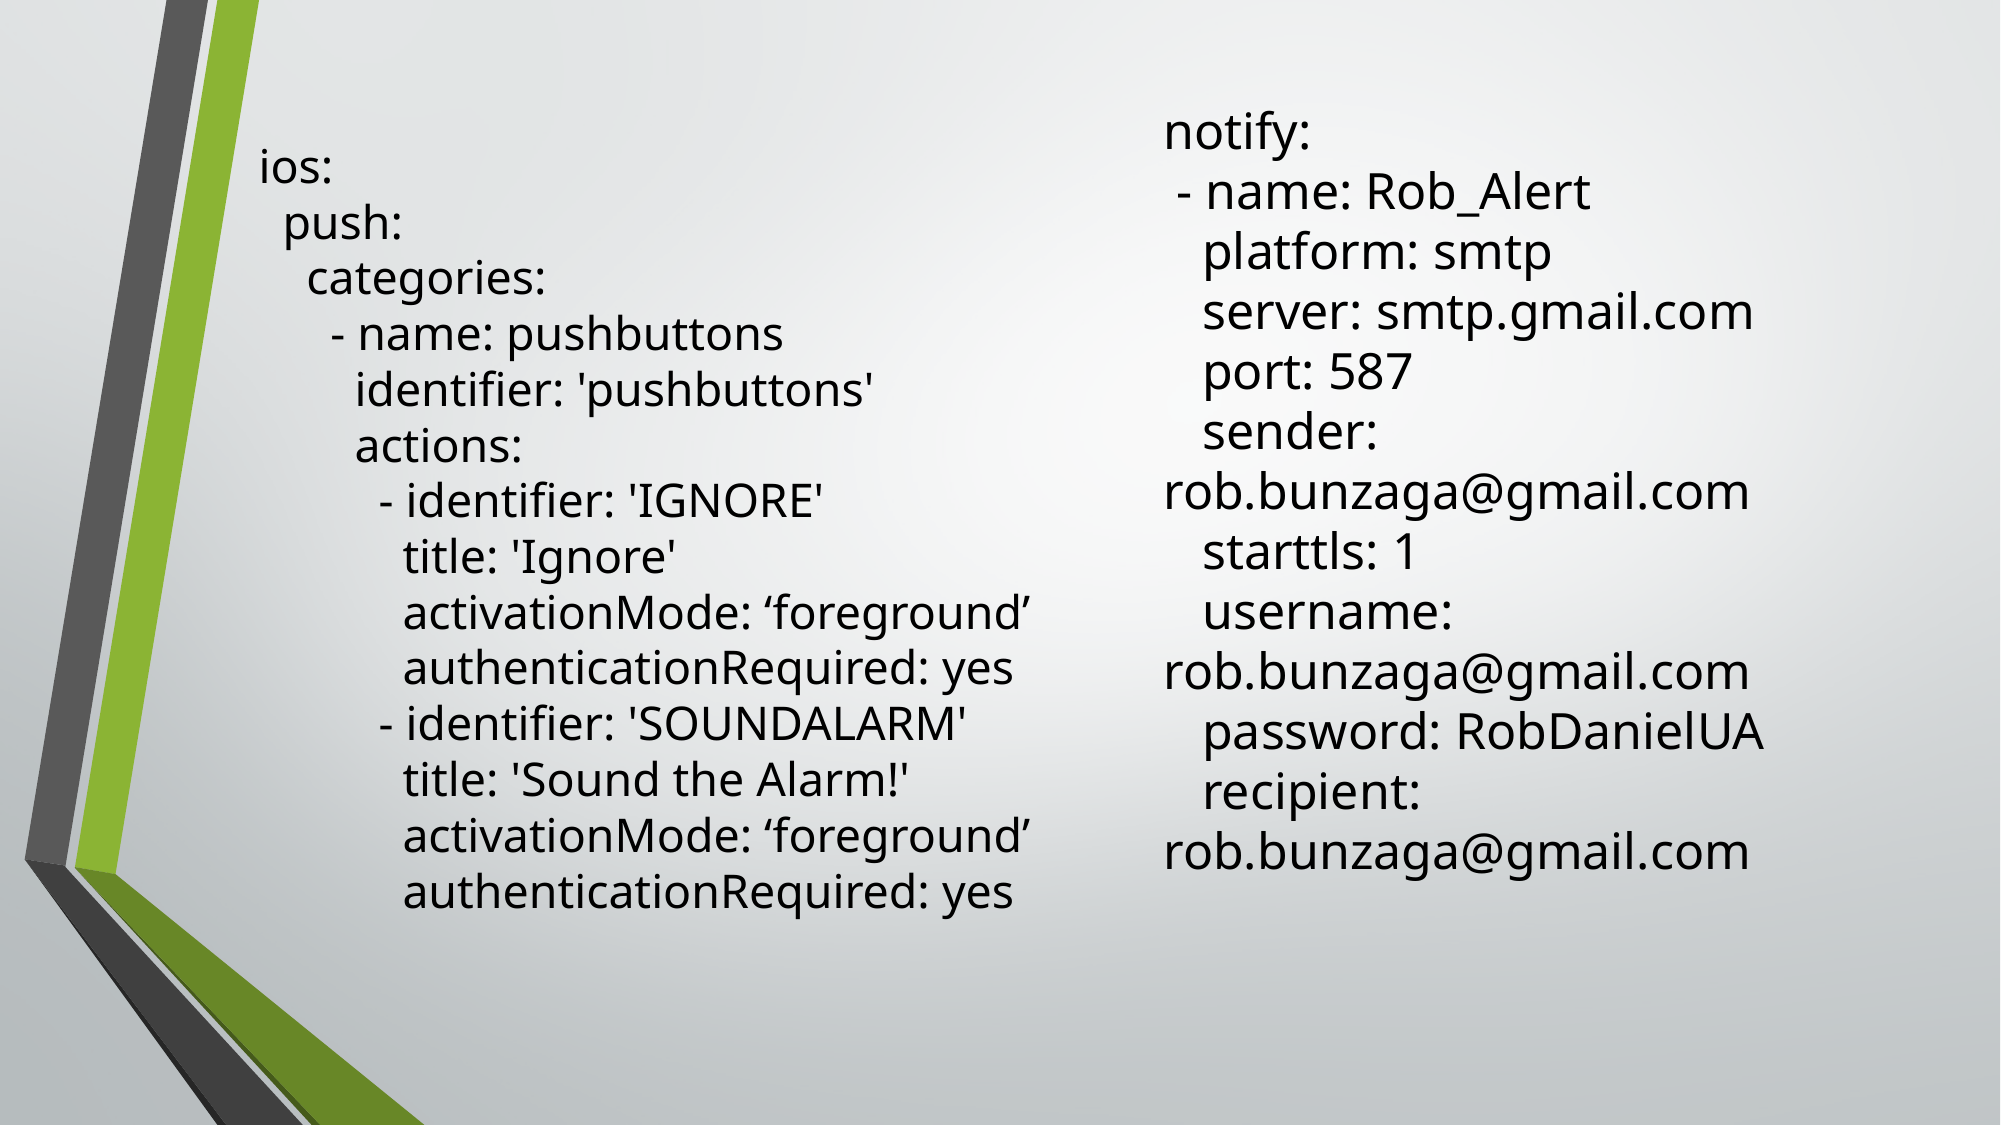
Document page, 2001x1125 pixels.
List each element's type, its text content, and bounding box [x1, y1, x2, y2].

list ios: push: categories: - name: pushbuttons identifier: 'pushbuttons' actions: - identifier: 'IGNORE' title: 'Ignore' activationMode: ‘foreground’ authenticationRequired: yes - identifier: 'SOUNDALARM' title: 'Sound the Alarm!' activationMode: ‘foreground’ authenticationRequired: yes [243, 75, 1061, 1035]
text_box notify: - name: Rob_Alert platform: smtp server: smtp.gmail.com port: 587 sender: rob.bunzaga@gmail.com starttls: 1 username: rob.bunzaga@gmail.com password: RobDanielUA recipient: rob.bunzaga@gmail.com [1148, 92, 1977, 947]
